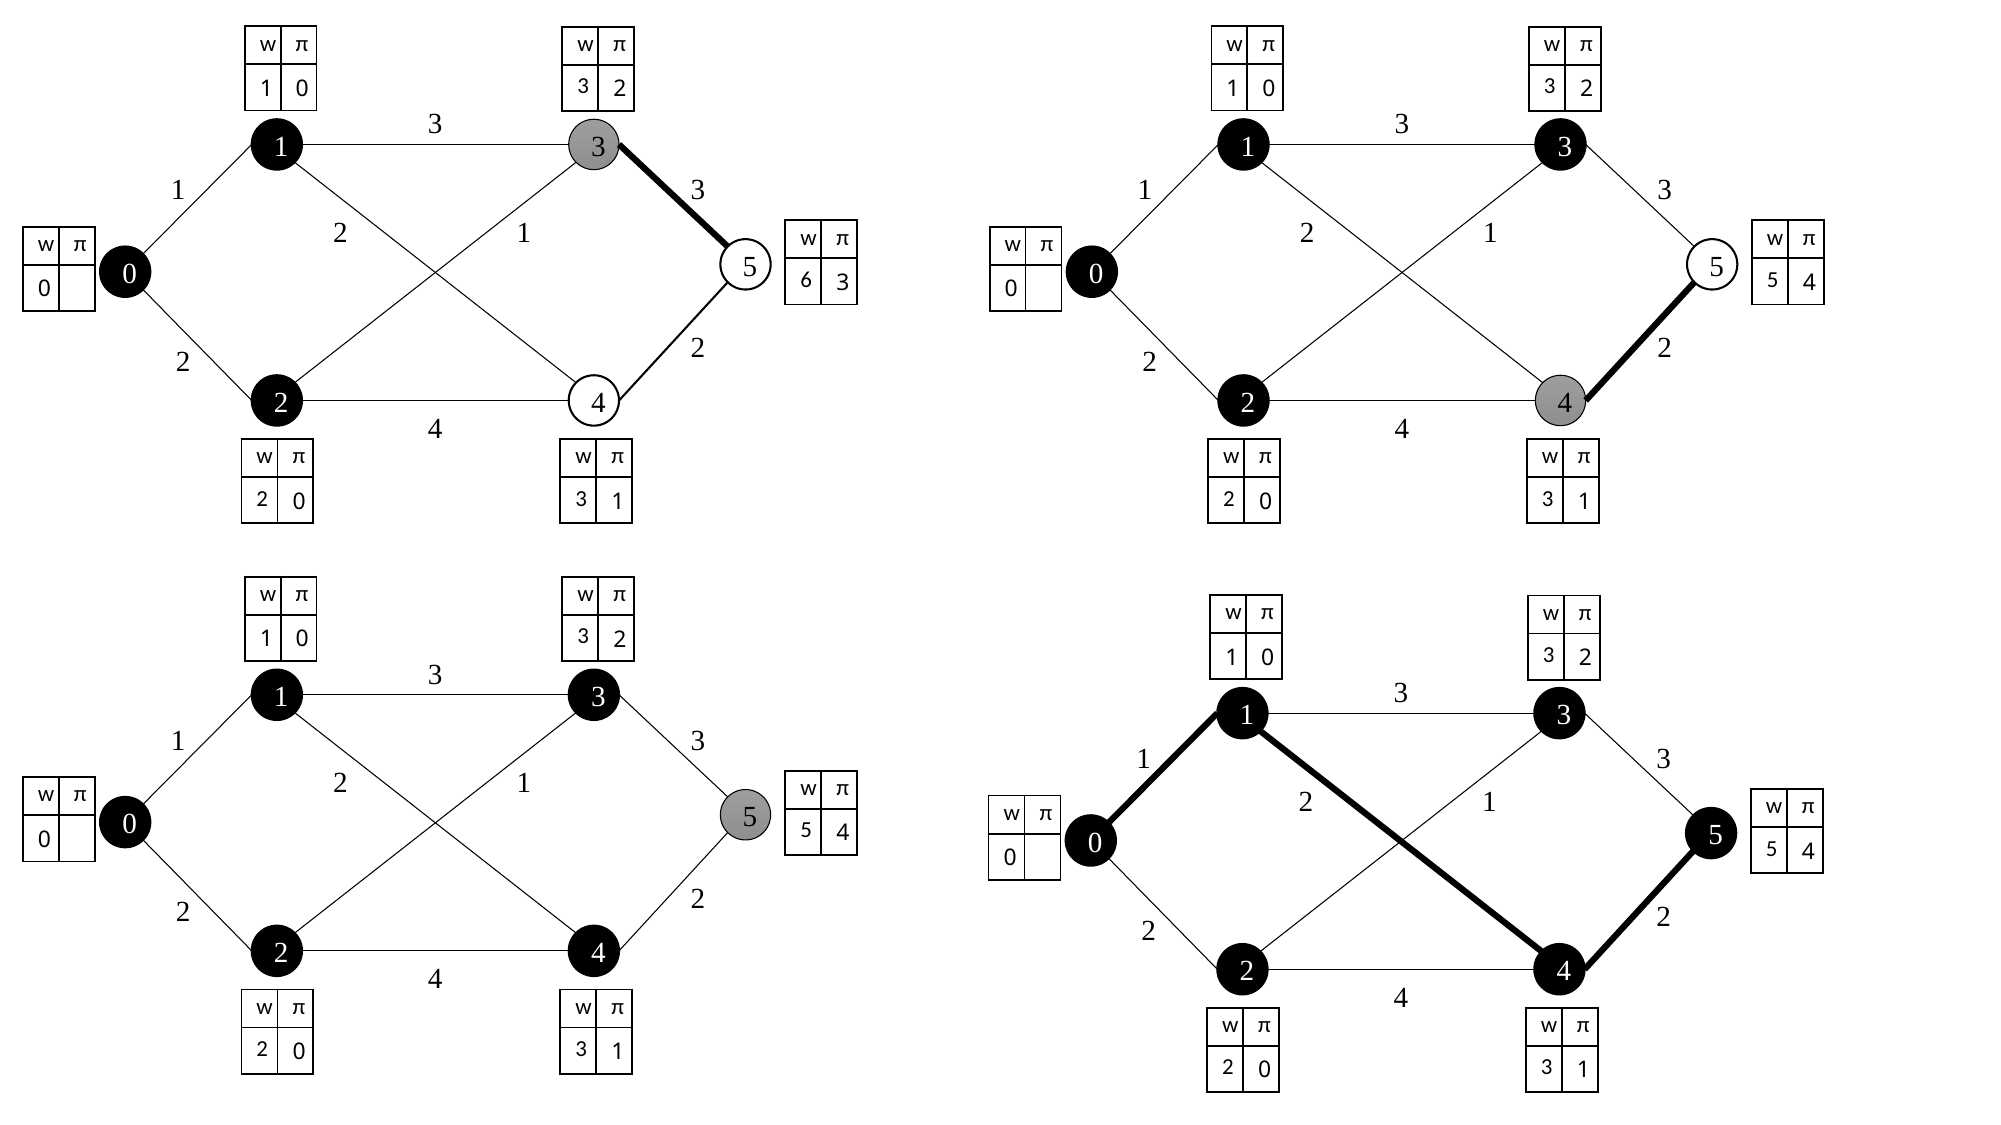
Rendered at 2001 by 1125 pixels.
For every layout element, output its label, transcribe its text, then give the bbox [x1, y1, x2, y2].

table_header π [599, 28, 633, 64]
table_cell 4 [1789, 259, 1823, 304]
table_cell 1 [246, 65, 280, 97]
table_cell 0 [24, 266, 58, 310]
table_cell 2 [599, 66, 633, 97]
table_cell 1 [597, 1028, 631, 1073]
table_header π [278, 448, 312, 476]
table_header w [561, 448, 595, 476]
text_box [100, 97, 771, 448]
table_header w [242, 448, 277, 476]
table_header w [1527, 1017, 1561, 1045]
table_cell 1 [1212, 65, 1246, 97]
table_cell 0 [1248, 65, 1282, 97]
table_header w [991, 228, 1025, 264]
table_cell 2 [599, 616, 633, 647]
table_cell 1 [1211, 634, 1245, 666]
table_cell 2 [1565, 634, 1599, 666]
table_header π [599, 578, 633, 614]
table_header π [597, 998, 631, 1027]
table_cell 0 [24, 816, 58, 861]
table_cell 3 [1527, 1047, 1561, 1091]
table_header w [246, 578, 280, 614]
table_cell 2 [1209, 478, 1243, 522]
table_cell 0 [989, 835, 1024, 879]
table_header π [822, 221, 856, 257]
table_header w [1753, 221, 1787, 257]
table_header w [1528, 448, 1562, 476]
table_header π [1563, 1017, 1597, 1045]
table_header w [561, 998, 595, 1027]
table_cell 3 [822, 259, 856, 304]
table_header π [60, 778, 94, 814]
table_header π [282, 27, 316, 63]
table_header π [1565, 596, 1599, 633]
table_header π [60, 228, 94, 264]
table_header π [822, 772, 856, 808]
table_cell [60, 266, 94, 310]
table_header π [1789, 221, 1823, 257]
table_header w [1211, 596, 1245, 632]
table_header w [246, 27, 280, 63]
table_header w [1752, 790, 1786, 826]
table_header π [1244, 1017, 1278, 1045]
table_header w [1530, 28, 1564, 64]
table_cell 2 [1208, 1047, 1242, 1091]
table_header w [1209, 448, 1243, 476]
table_header π [1245, 448, 1279, 476]
table_cell 4 [822, 810, 856, 854]
table_cell 5 [1752, 828, 1786, 872]
table_header w [563, 578, 597, 614]
table_header π [1564, 448, 1598, 476]
table_header w [989, 796, 1024, 833]
table_cell 1 [1564, 478, 1598, 522]
table_header w [786, 772, 820, 808]
table_header π [1248, 27, 1282, 63]
table_cell 2 [1566, 66, 1600, 97]
table_cell 0 [1247, 634, 1281, 666]
table_header π [1566, 28, 1600, 64]
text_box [1066, 97, 1738, 448]
table_cell [1026, 266, 1061, 310]
table_cell [60, 816, 94, 861]
table_cell 3 [561, 478, 595, 522]
table_header w [242, 998, 277, 1027]
table_cell 0 [278, 1028, 312, 1073]
table_cell 0 [278, 478, 312, 522]
table_cell 0 [1245, 478, 1279, 522]
table_cell 1 [597, 478, 631, 522]
table_cell 3 [1528, 478, 1562, 522]
table_cell 0 [282, 616, 316, 647]
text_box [1065, 666, 1737, 1017]
table_cell [1025, 835, 1060, 879]
table_cell 3 [563, 66, 597, 97]
table_header w [1208, 1017, 1242, 1045]
table_header w [1212, 27, 1246, 63]
table_cell 5 [786, 810, 820, 854]
table_header w [24, 778, 58, 814]
table_cell 3 [1529, 634, 1563, 666]
table_header π [282, 578, 316, 614]
table_cell 0 [991, 266, 1025, 310]
table_cell 2 [242, 478, 277, 522]
table_header π [278, 998, 312, 1027]
table_cell 1 [1563, 1047, 1597, 1091]
table_cell 4 [1788, 828, 1822, 872]
table_header π [1026, 228, 1061, 264]
table_cell 2 [242, 1028, 277, 1073]
table_cell 3 [563, 616, 597, 647]
table_header w [24, 228, 58, 264]
table_header π [597, 448, 631, 476]
table_cell 1 [246, 616, 280, 647]
table_cell 0 [1244, 1047, 1278, 1091]
table_header w [786, 221, 820, 257]
table_cell 3 [1530, 66, 1564, 97]
table_cell 0 [282, 65, 316, 97]
table_cell 3 [561, 1028, 595, 1073]
table_cell 5 [1753, 259, 1787, 304]
table_header π [1247, 596, 1281, 632]
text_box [100, 647, 771, 998]
table_header w [1529, 596, 1563, 633]
table_cell 6 [786, 259, 820, 304]
table_header π [1025, 796, 1060, 833]
table_header w [563, 28, 597, 64]
table_header π [1788, 790, 1822, 826]
